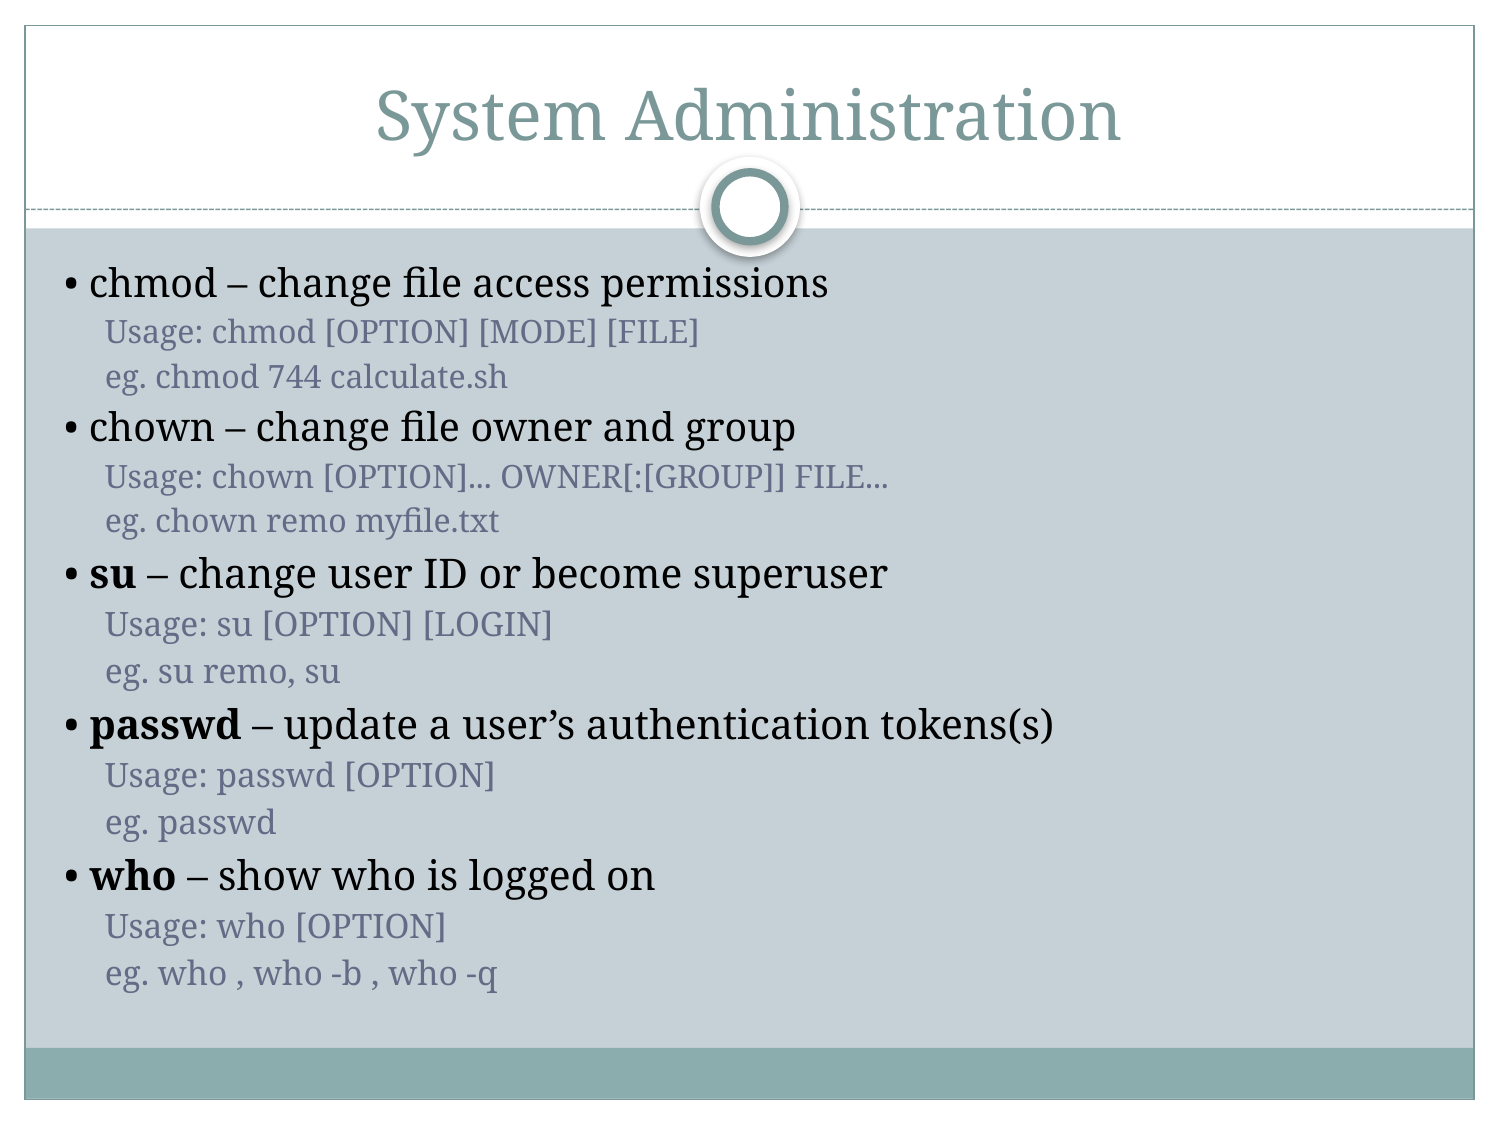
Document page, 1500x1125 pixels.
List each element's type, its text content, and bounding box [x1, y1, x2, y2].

list • chmod – change file access permissions Usage: chmod [OPTION] [MODE] [FILE] eg. chmod 744 calculate.sh • chown – change file owner and group Usage: chown [OPTION]... OWNER[:[GROUP]] FILE... eg. chown remo myfile.txt • su – change user ID or become superuser Usage: su [OPTION] [LOGIN] eg. su remo, su • passwd – update a user’s authentication tokens(s) Usage: passwd [OPTION] eg. passwd • who – show who is logged on Usage: who [OPTION] eg. who , who -b , who -q [49, 250, 1445, 1001]
title System Administration [49, 37, 1450, 162]
